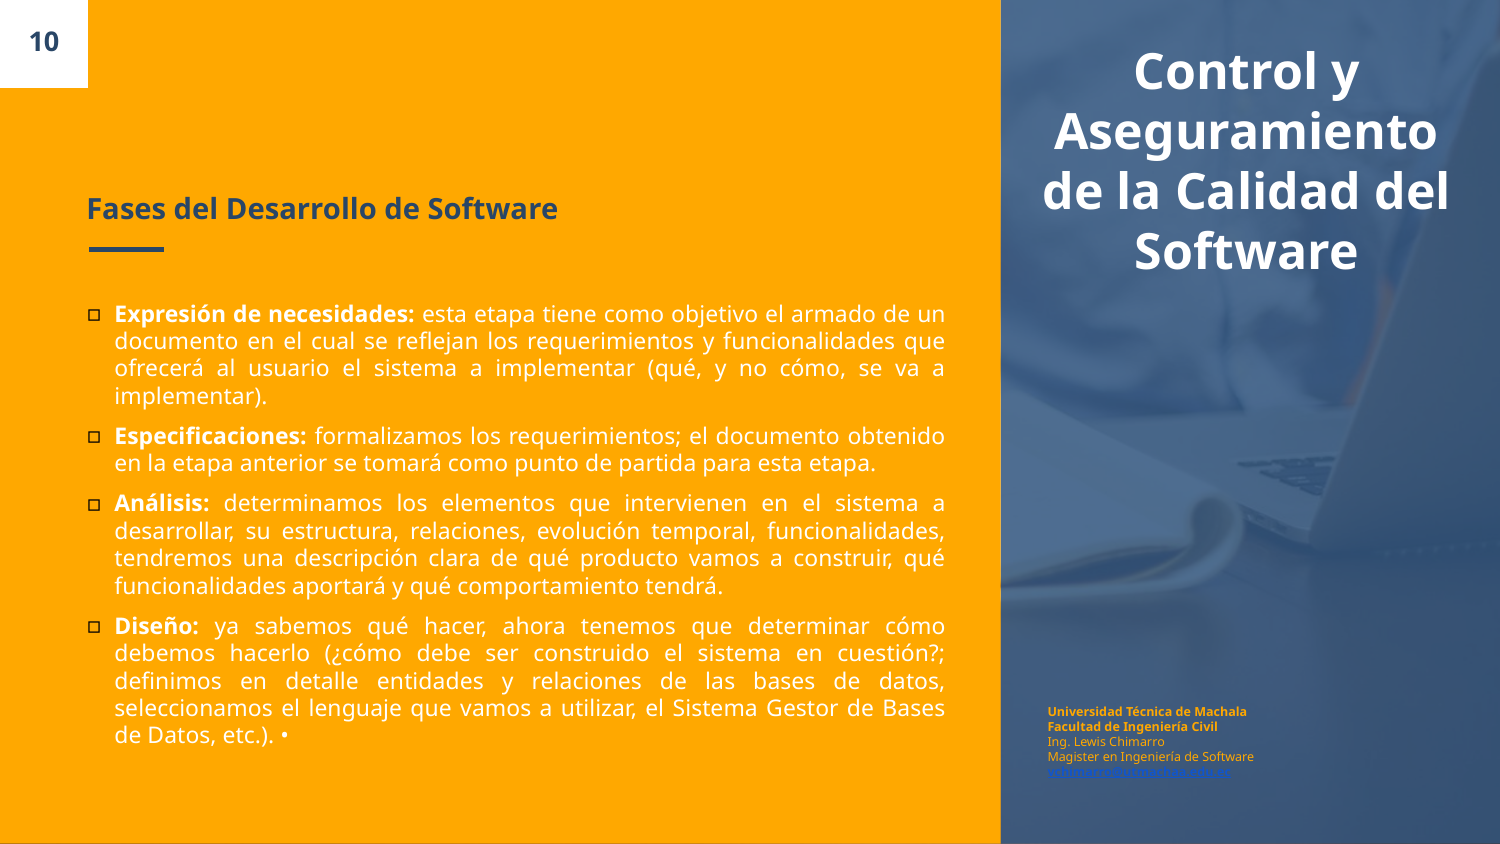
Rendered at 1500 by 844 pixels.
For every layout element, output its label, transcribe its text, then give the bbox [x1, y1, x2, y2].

title Fases del Desarrollo de Software [71, 130, 928, 241]
text_box Control y Aseguramiento de la Calidad del Software [1007, 9, 1486, 311]
text_box Universidad Técnica de Machala Facultad de Ingeniería Civil Ing. Lewis Chimarro Magister en Ingeniería de Software vchimarro@utmachaa.edu.ec [1032, 699, 1478, 796]
slide_number 10 [0, 0, 89, 87]
text_box Expresión de necesidades: esta etapa tiene como objetivo el armado de un documento en el cual se reflejan los requerimientos y funcionalidades que ofrecerá al usuario el sistema a implementar (qué, y no cómo, se va a implementar). Especificaciones: formalizamos los requerimientos; el documento obtenido en la etapa anterior se tomará como punto de partida para esta etapa. Análisis: determinamos los elementos que intervienen en el sistema a desarrollar, su estructura, relaciones, evolución temporal, funcionalidades, tendremos una descripción clara de qué producto vamos a construir, qué funcionalidades aportará y qué comportamiento tendrá. Diseño: ya sabemos qué hacer, ahora tenemos que determinar cómo debemos hacerlo (¿cómo debe ser construido el sistema en cuestión?; definimos en detalle entidades y relaciones de las bases de datos, seleccionamos el lenguaje que vamos a utilizar, el Sistema Gestor de Bases de Datos, etc.). • [71, 284, 962, 795]
